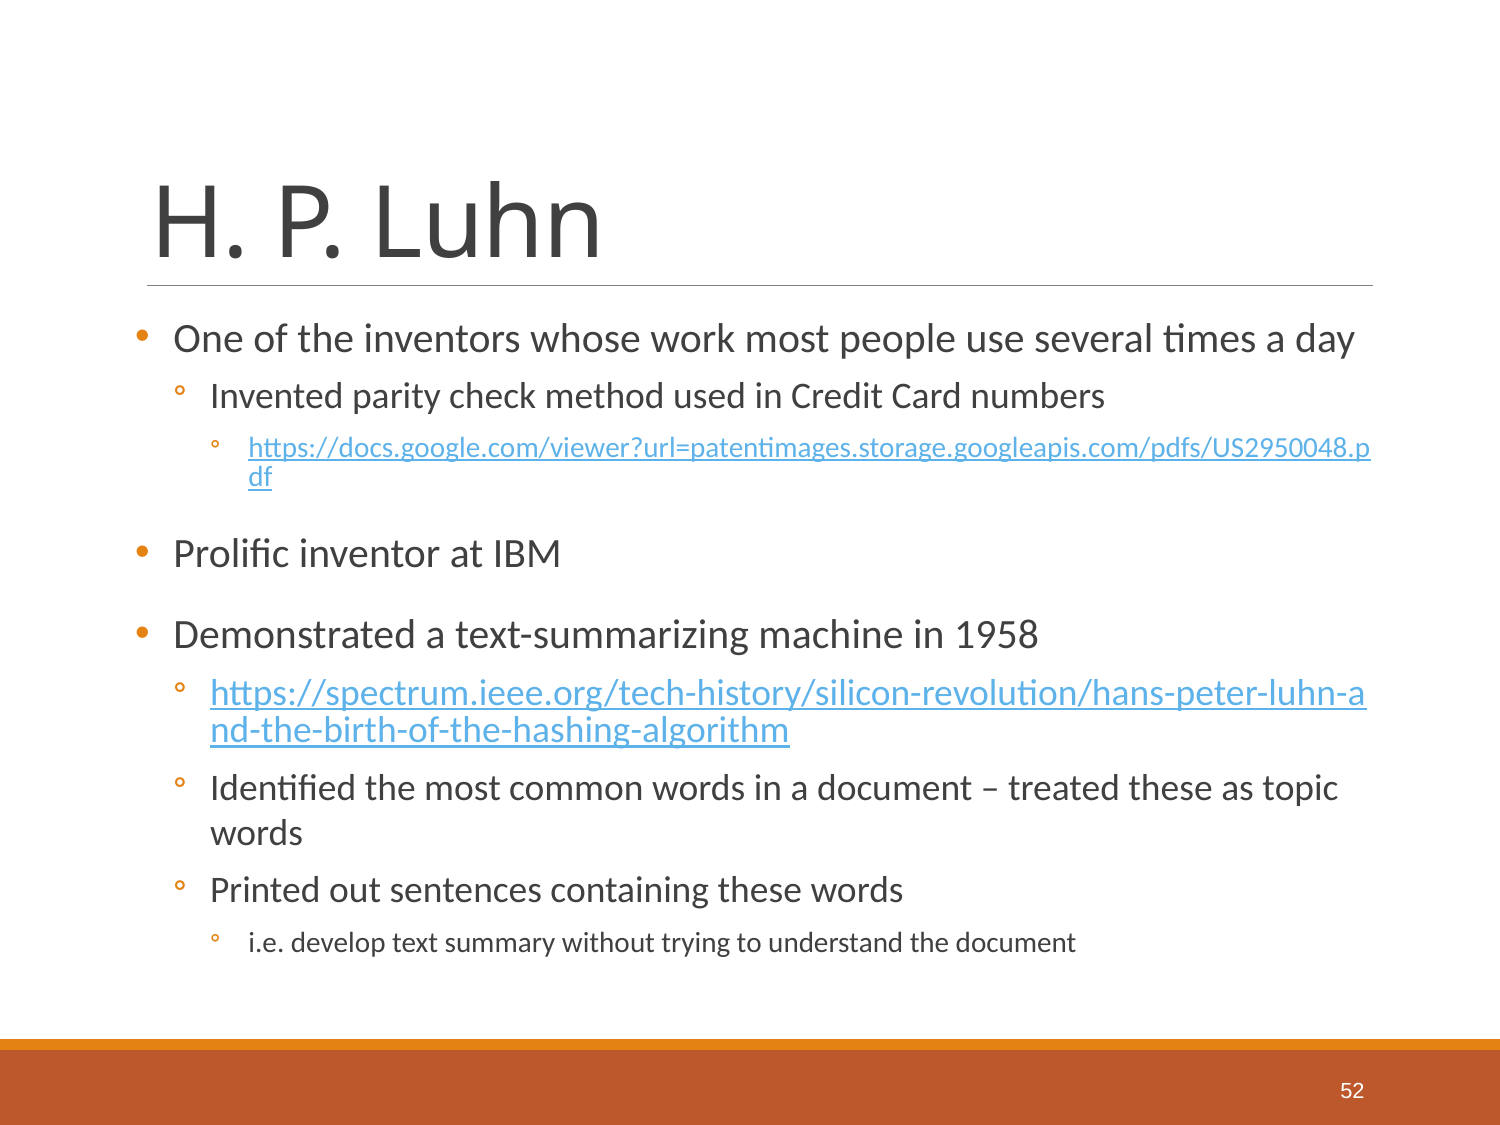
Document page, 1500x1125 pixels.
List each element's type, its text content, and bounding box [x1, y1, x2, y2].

slide_number 52 [1218, 1059, 1380, 1120]
title H. P. Luhn [135, 47, 1373, 285]
list One of the inventors whose work most people use several times a day Invented parity check method used in Credit Card numbers https://docs.google.com/viewer?url=patentimages.storage.googleapis.com/pdfs/US2950048.pdf Prolific inventor at IBM Demonstrated a text-summarizing machine in 1958 https://spectrum.ieee.org/tech-history/silicon-revolution/hans-peter-luhn-and-the-birth-of-the-hashing-algorithm Identified the most common words in a document – treated these as topic words Printed out sentences containing these words i.e. develop text summary without trying to understand the document [135, 302, 1373, 963]
